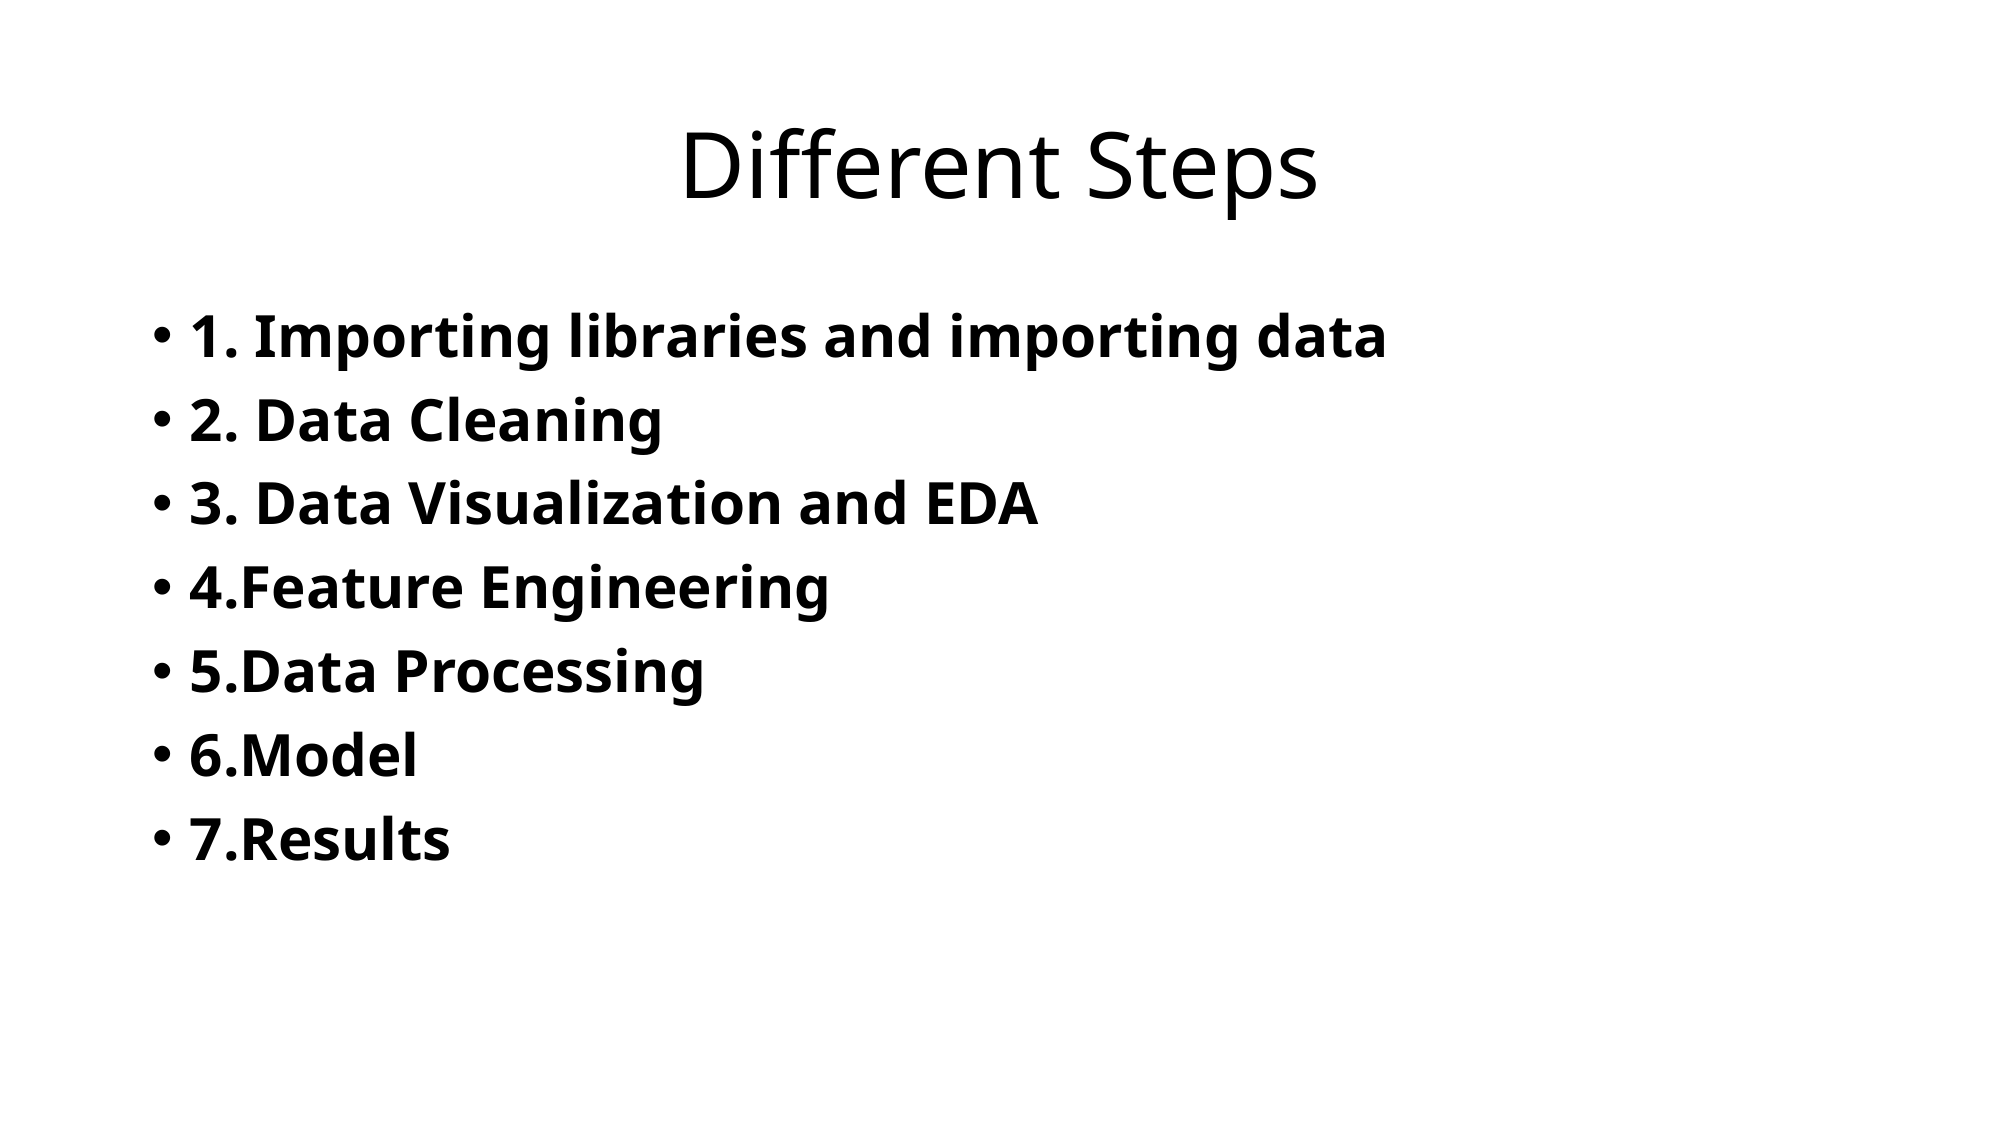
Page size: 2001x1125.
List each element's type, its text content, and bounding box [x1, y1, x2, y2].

title Different Steps [137, 59, 1863, 278]
list 1. Importing libraries and importing data 2. Data Cleaning 3. Data Visualization and EDA 4.Feature Engineering 5.Data Processing 6.Model 7.Results [137, 299, 1863, 1014]
